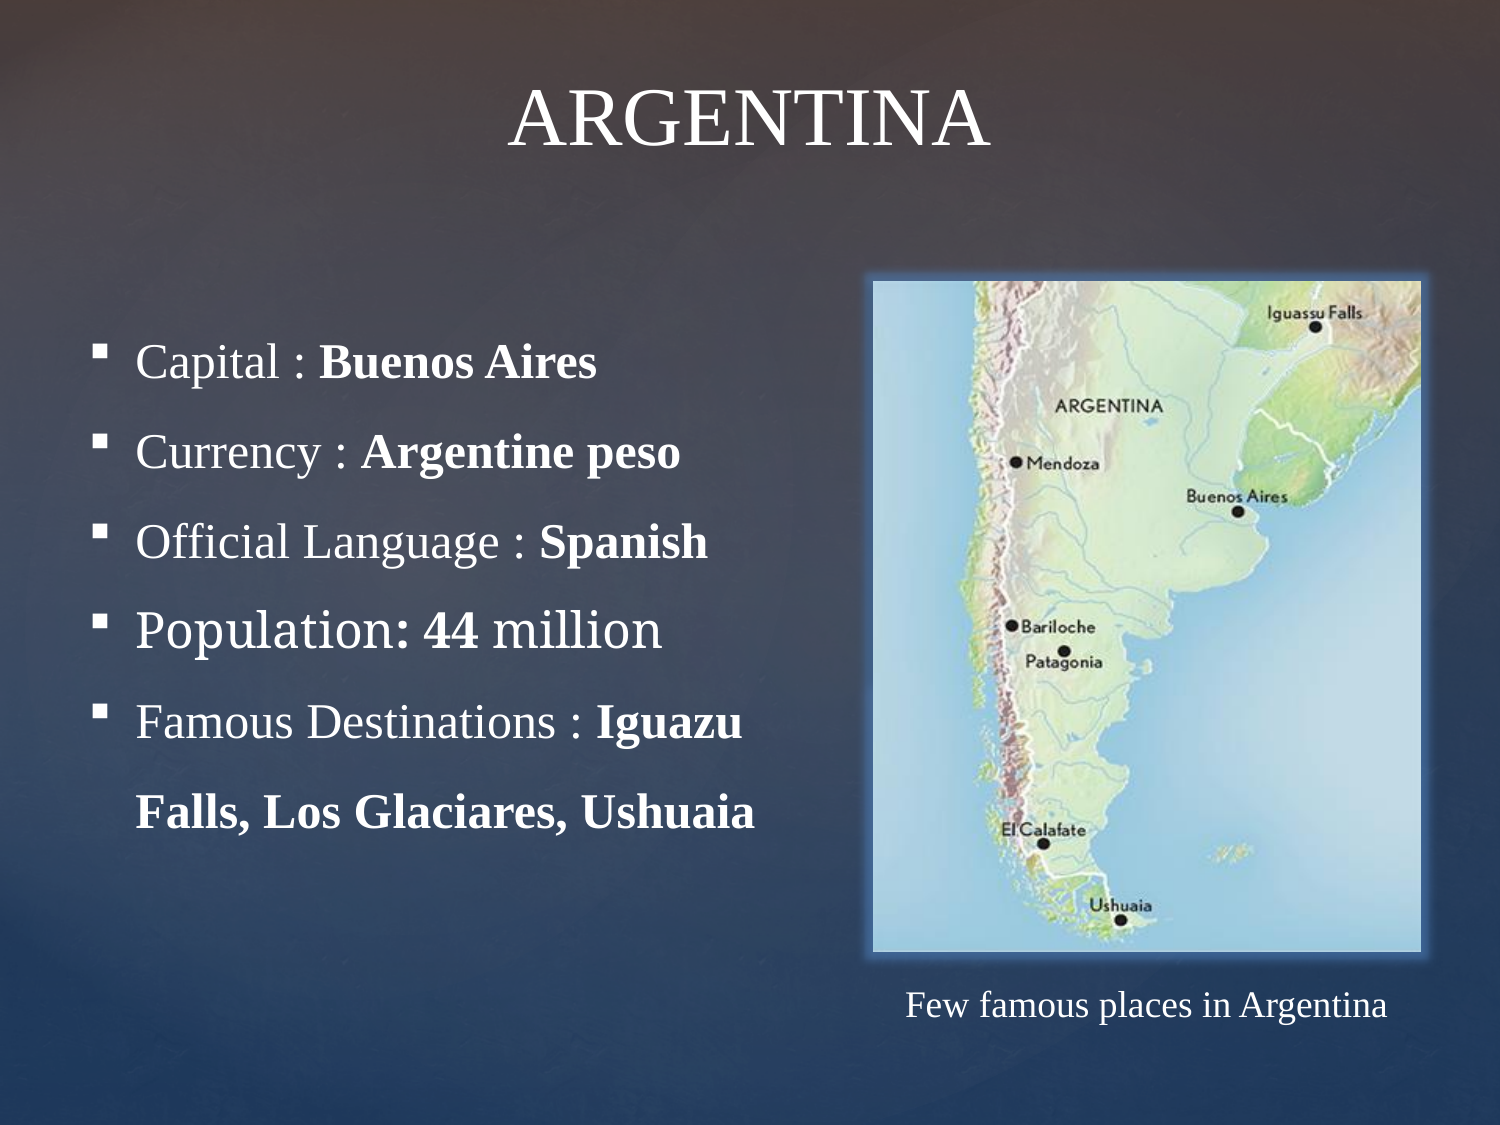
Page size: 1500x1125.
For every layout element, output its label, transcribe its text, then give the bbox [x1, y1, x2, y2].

text_box Few famous places in Argentina [865, 972, 1428, 1032]
picture [872, 281, 1421, 952]
text_box ARGENTINA [348, 54, 1152, 170]
text_box Capital : Buenos Aires Currency : Argentine peso Official Language : Spanish Population: 44 million Famous Destinations : Iguazu Falls, Los Glaciares, Ushuaia [73, 290, 830, 936]
